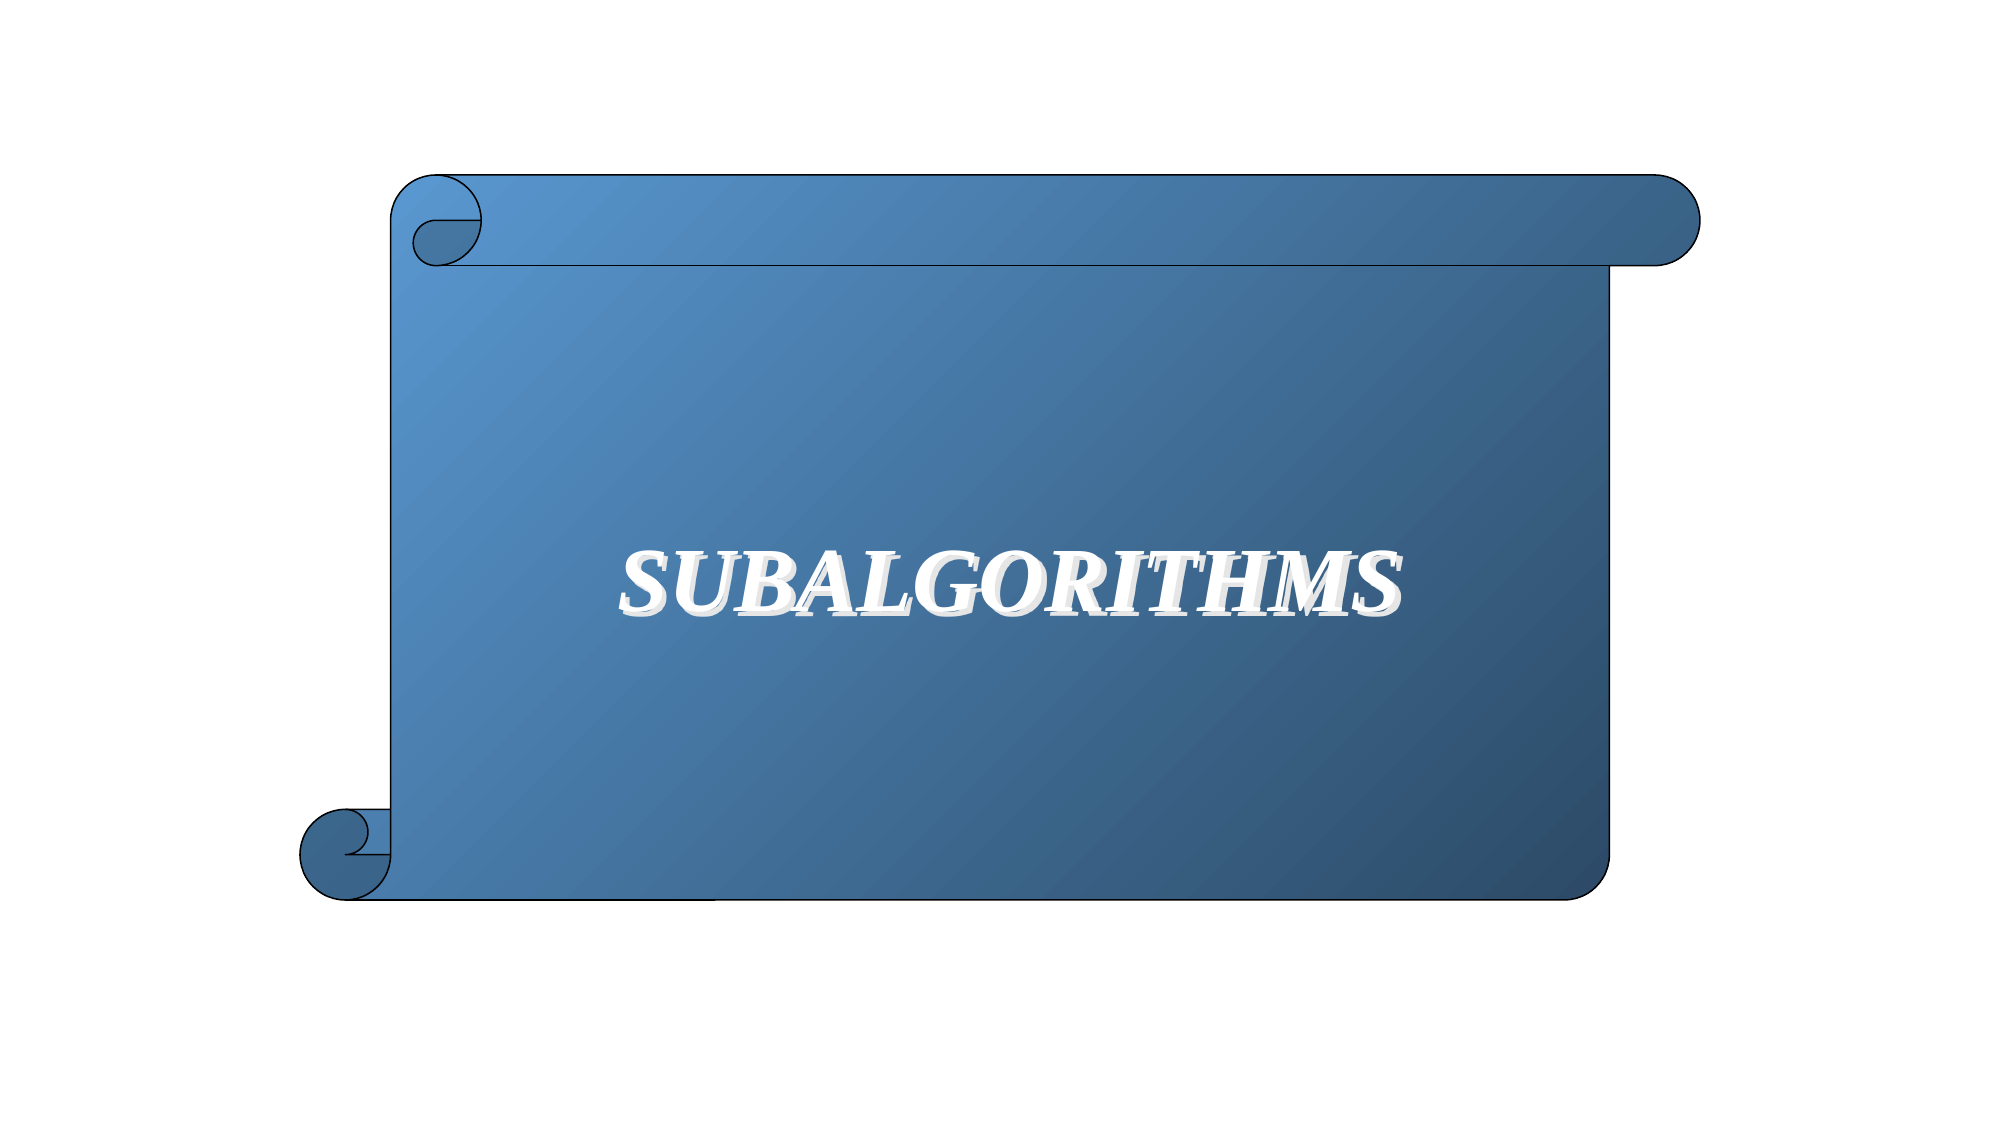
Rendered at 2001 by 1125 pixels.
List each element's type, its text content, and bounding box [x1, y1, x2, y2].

text_box [300, 174, 1700, 901]
text_box SUBALGORITHMS [602, 512, 1418, 638]
